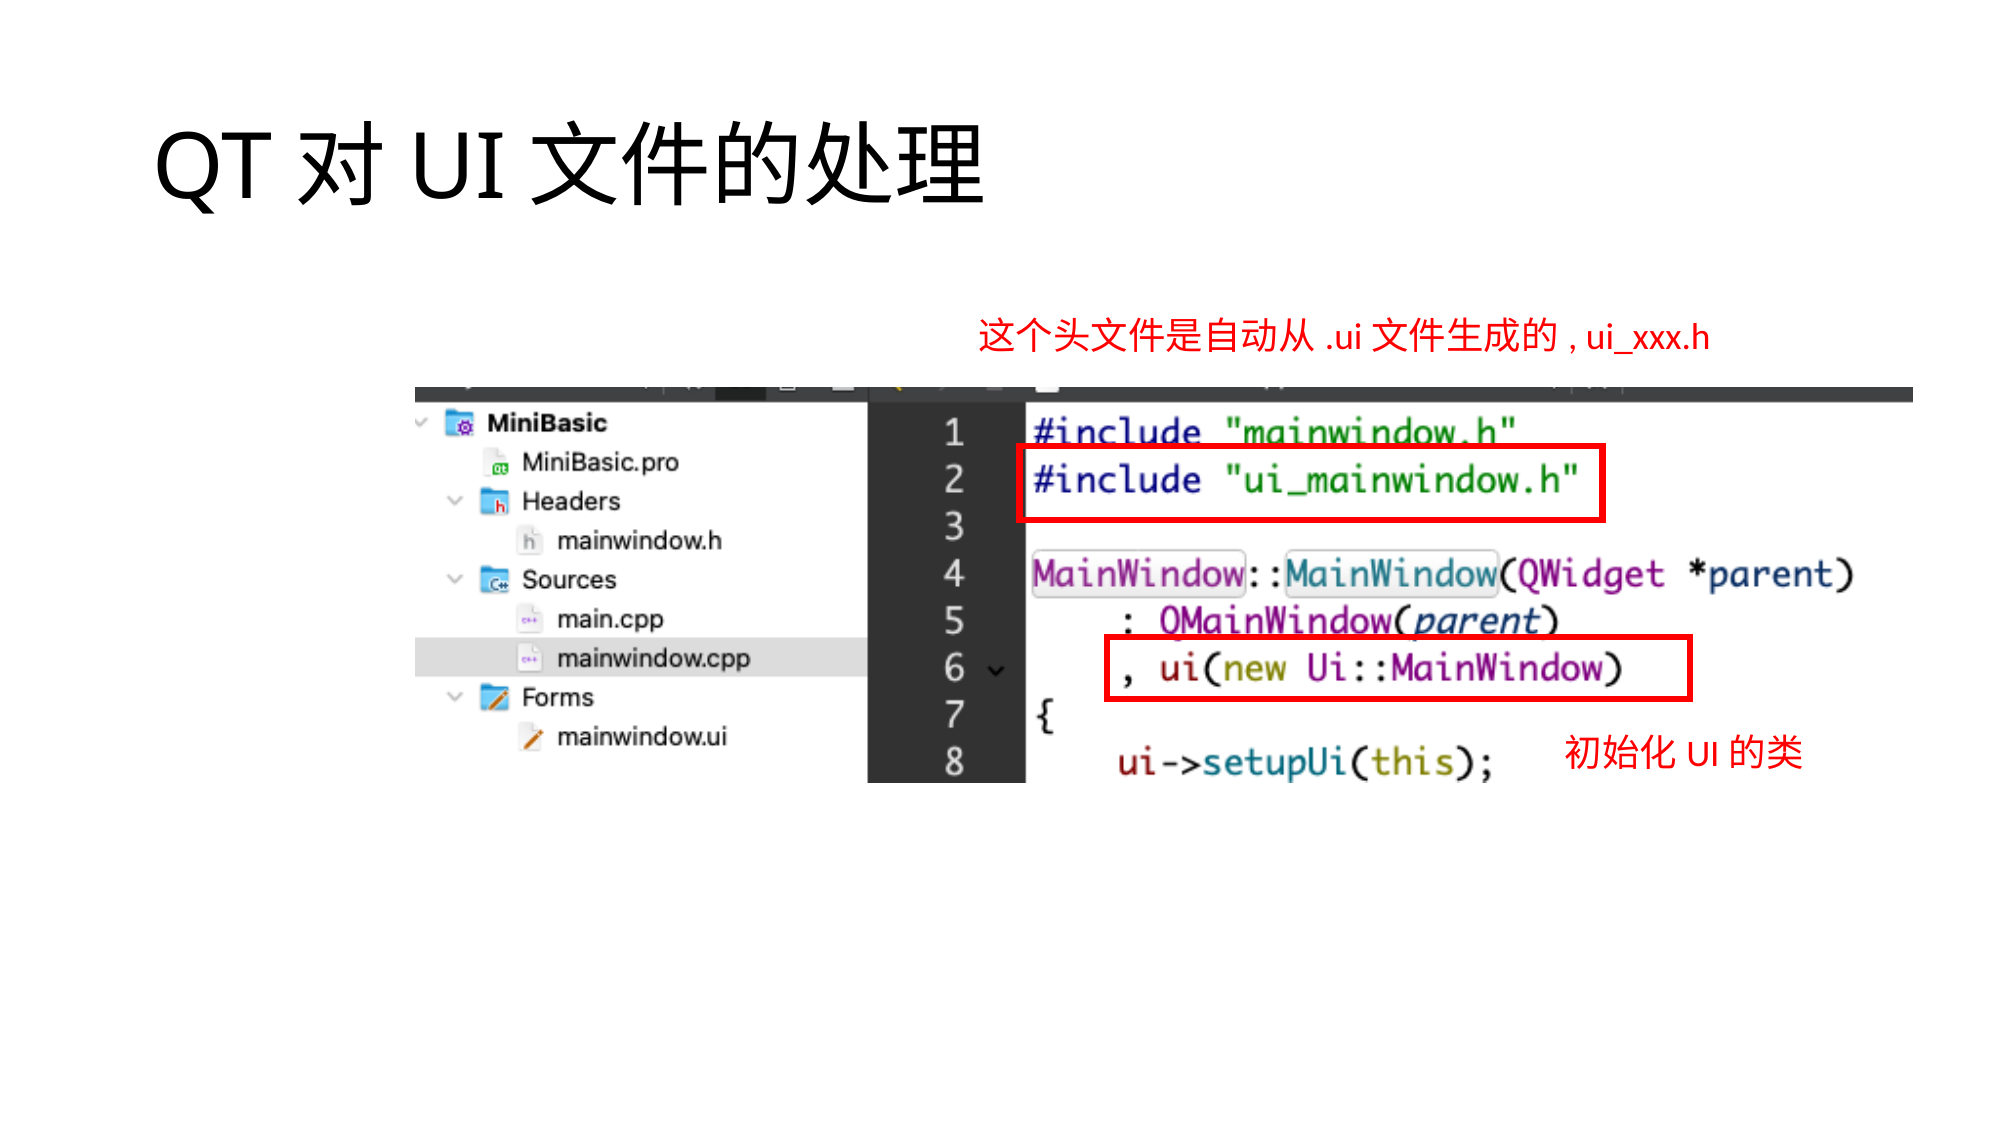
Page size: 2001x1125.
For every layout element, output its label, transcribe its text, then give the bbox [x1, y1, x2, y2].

text_box 这个头文件是自动从.ui文件生成的, ui_xxx.h [963, 304, 1726, 365]
title QT对UI文件的处理 [137, 59, 1863, 278]
picture [415, 387, 1913, 783]
